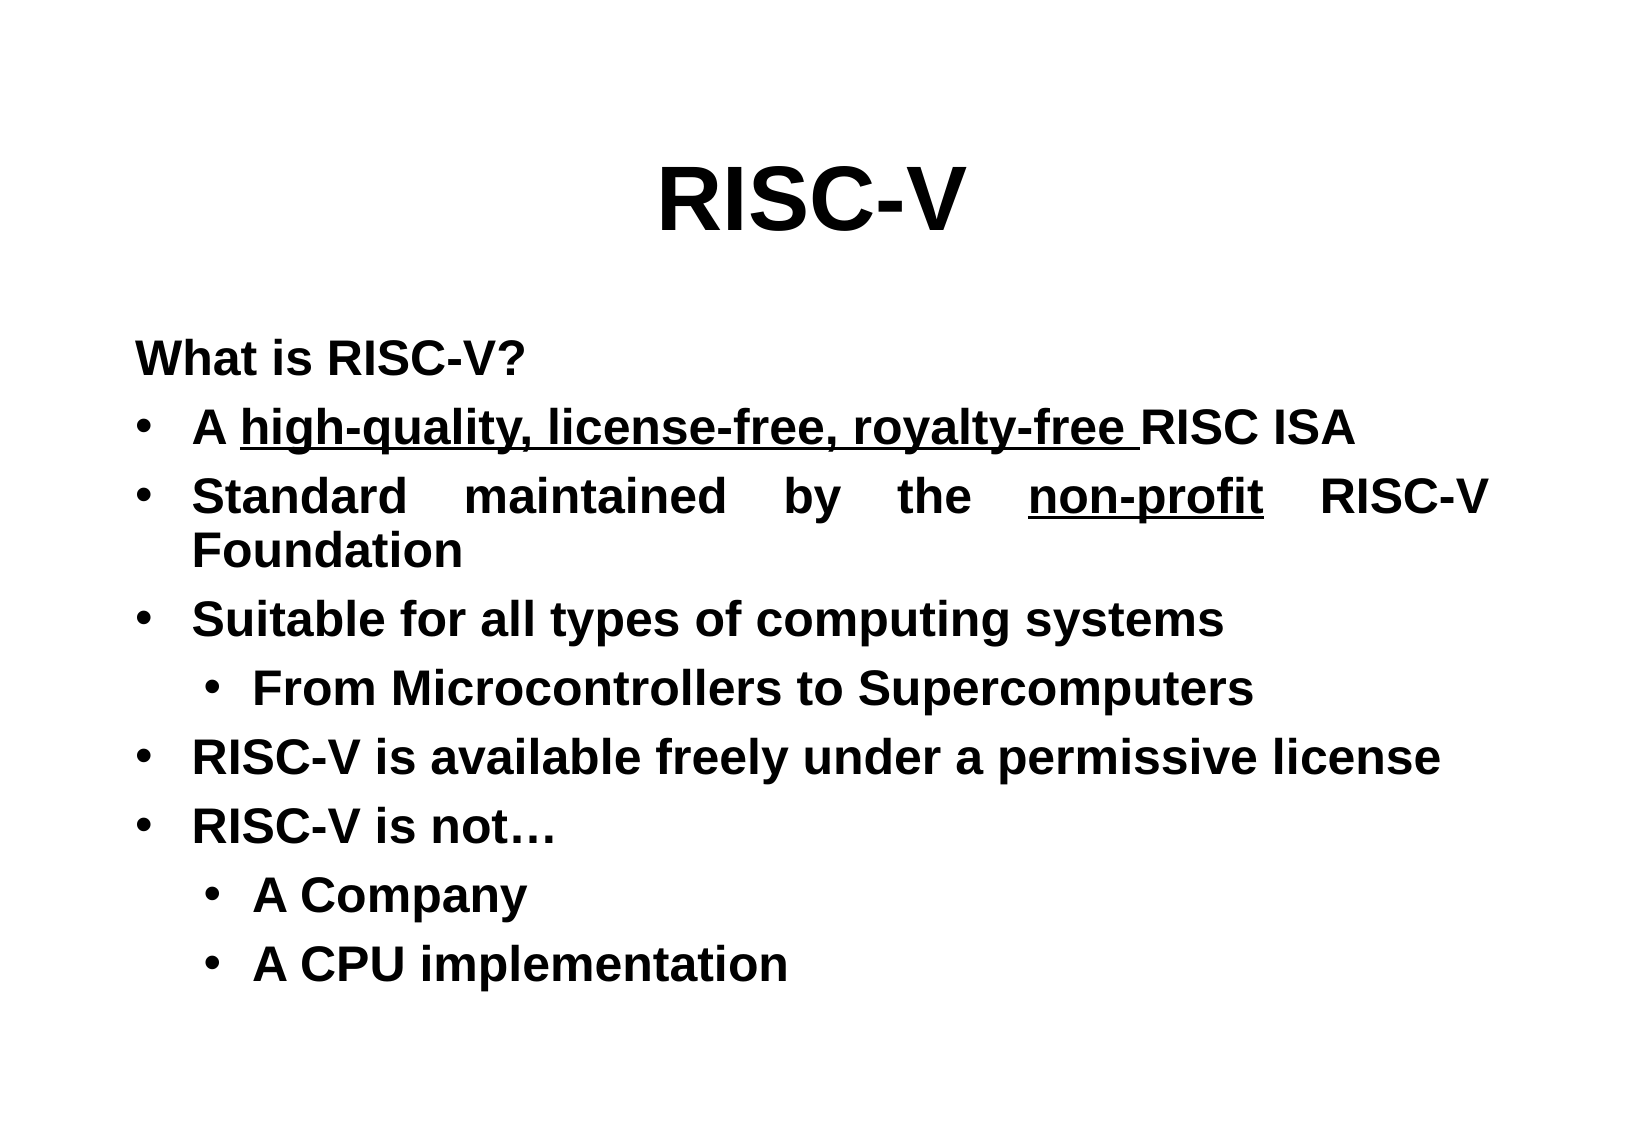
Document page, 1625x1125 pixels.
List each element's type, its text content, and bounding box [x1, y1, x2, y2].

title RISC-V [120, 99, 1505, 288]
list What is RISC-V? A high-quality, license-free, royalty-free RISC ISA Standard maintained by the non-profit RISC-V Foundation Suitable for all types of computing systems From Microcontrollers to Supercomputers RISC-V is available freely under a permissive license RISC-V is not… A Company A CPU implementation [120, 324, 1505, 1000]
